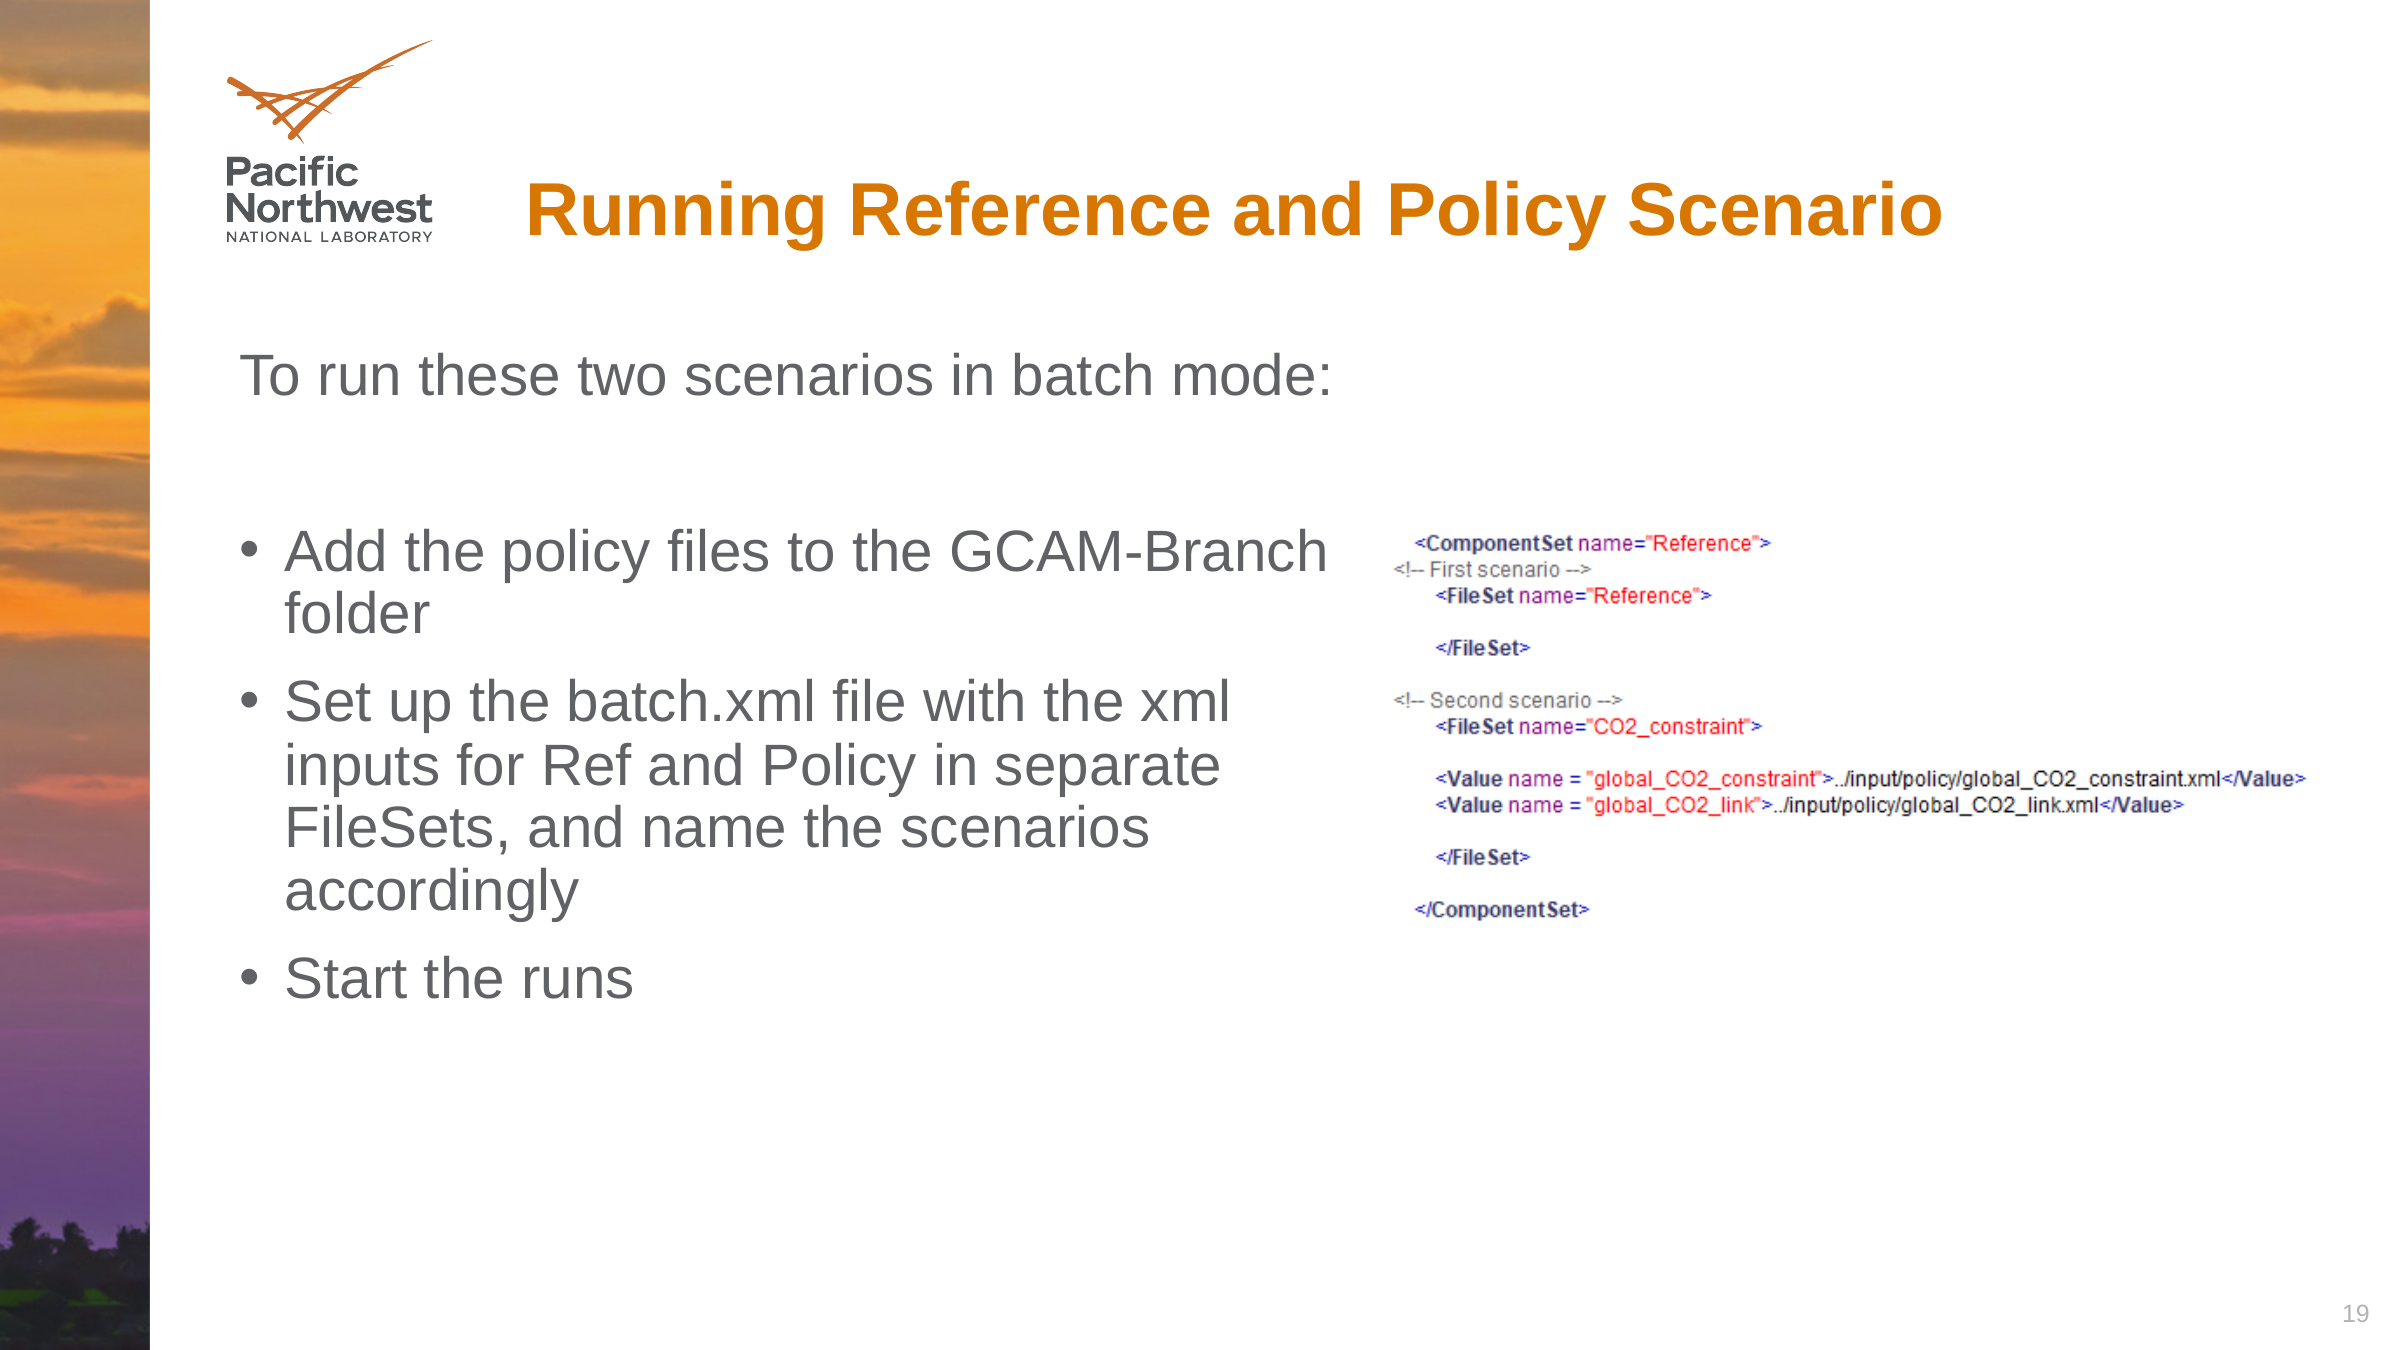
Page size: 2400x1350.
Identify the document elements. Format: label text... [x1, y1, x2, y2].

picture [225, 38, 435, 244]
title Running Reference and Policy Scenario [525, 44, 2325, 260]
slide_number 19 [2295, 1275, 2370, 1350]
picture [1390, 525, 2333, 928]
list To run these two scenarios in batch mode: Add the policy files to the GCAM-Branch folder Set up the batch.xml file with the xml inputs for Ref and Policy in separate FileSets, and name the scenarios accordingly Start the runs [225, 337, 1418, 1238]
picture [0, 0, 149, 1350]
